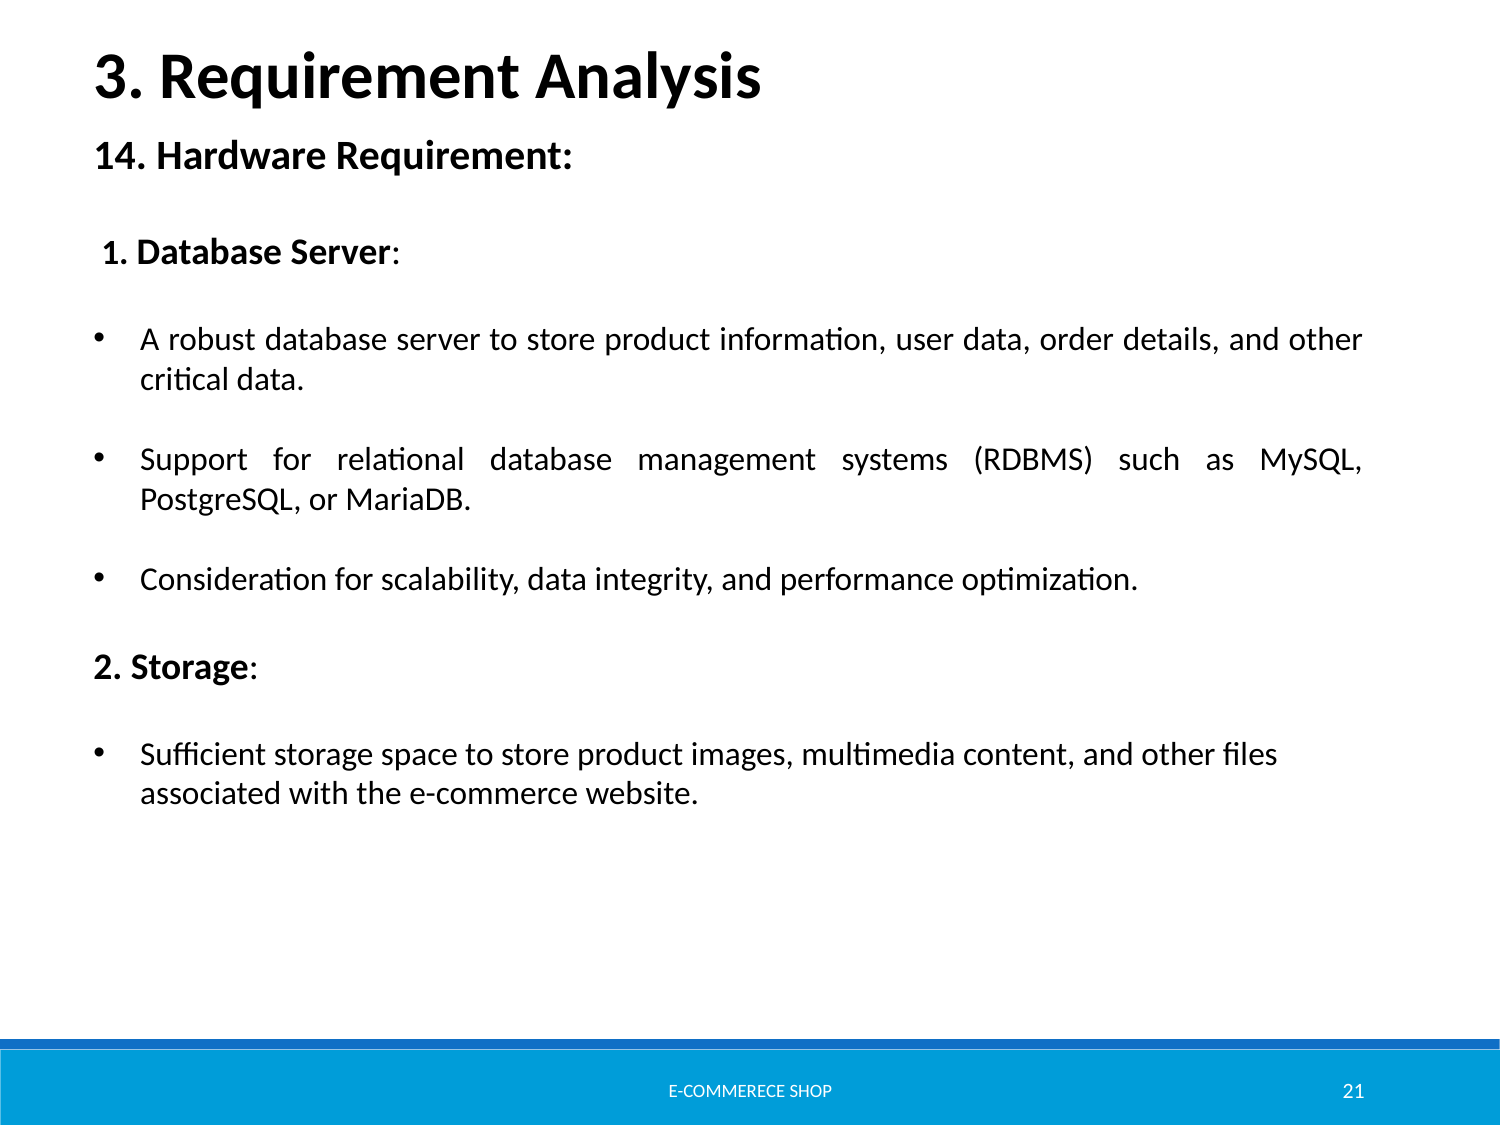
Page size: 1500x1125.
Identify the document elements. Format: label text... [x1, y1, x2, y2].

slide_number 21 [1218, 1059, 1380, 1120]
footer E-commerece shop [453, 1059, 1047, 1120]
text_box 3. Requirement Analysis [78, 23, 829, 119]
text_box 14. Hardware Requirement: 1. Database Server: A robust database server to store product information, user data, order details, and other critical data. Support for relational database management systems (RDBMS) such as MySQL, PostgreSQL, or MariaDB. Consideration for scalability, data integrity, and performance optimization. 2. Storage: Sufficient storage space to store product images, multimedia content, and other files associated with the e-commerce website. [78, 120, 1380, 870]
